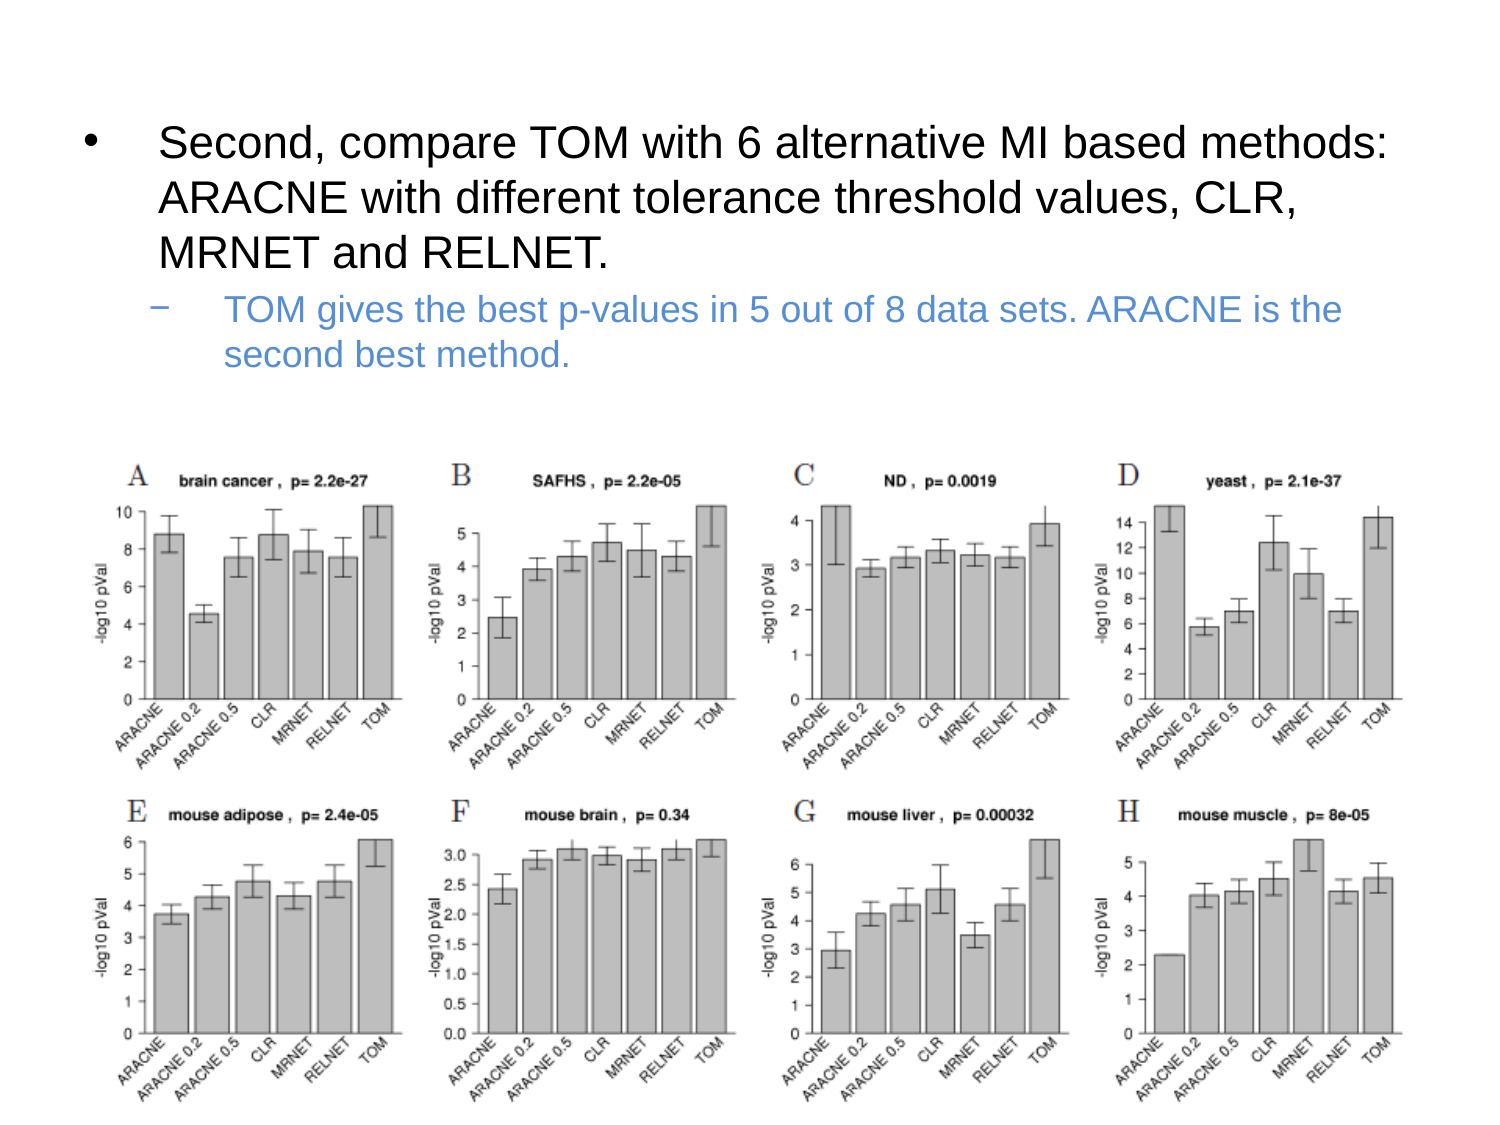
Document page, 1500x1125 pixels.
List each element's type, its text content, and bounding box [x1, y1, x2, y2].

text_box Second, compare TOM with 6 alternative MI based methods: ARACNE with different tolerance threshold values, CLR, MRNET and RELNET. TOM gives the best p-values in 5 out of 8 data sets. ARACNE is the second best method. [68, 104, 1444, 431]
picture [80, 445, 1420, 1113]
